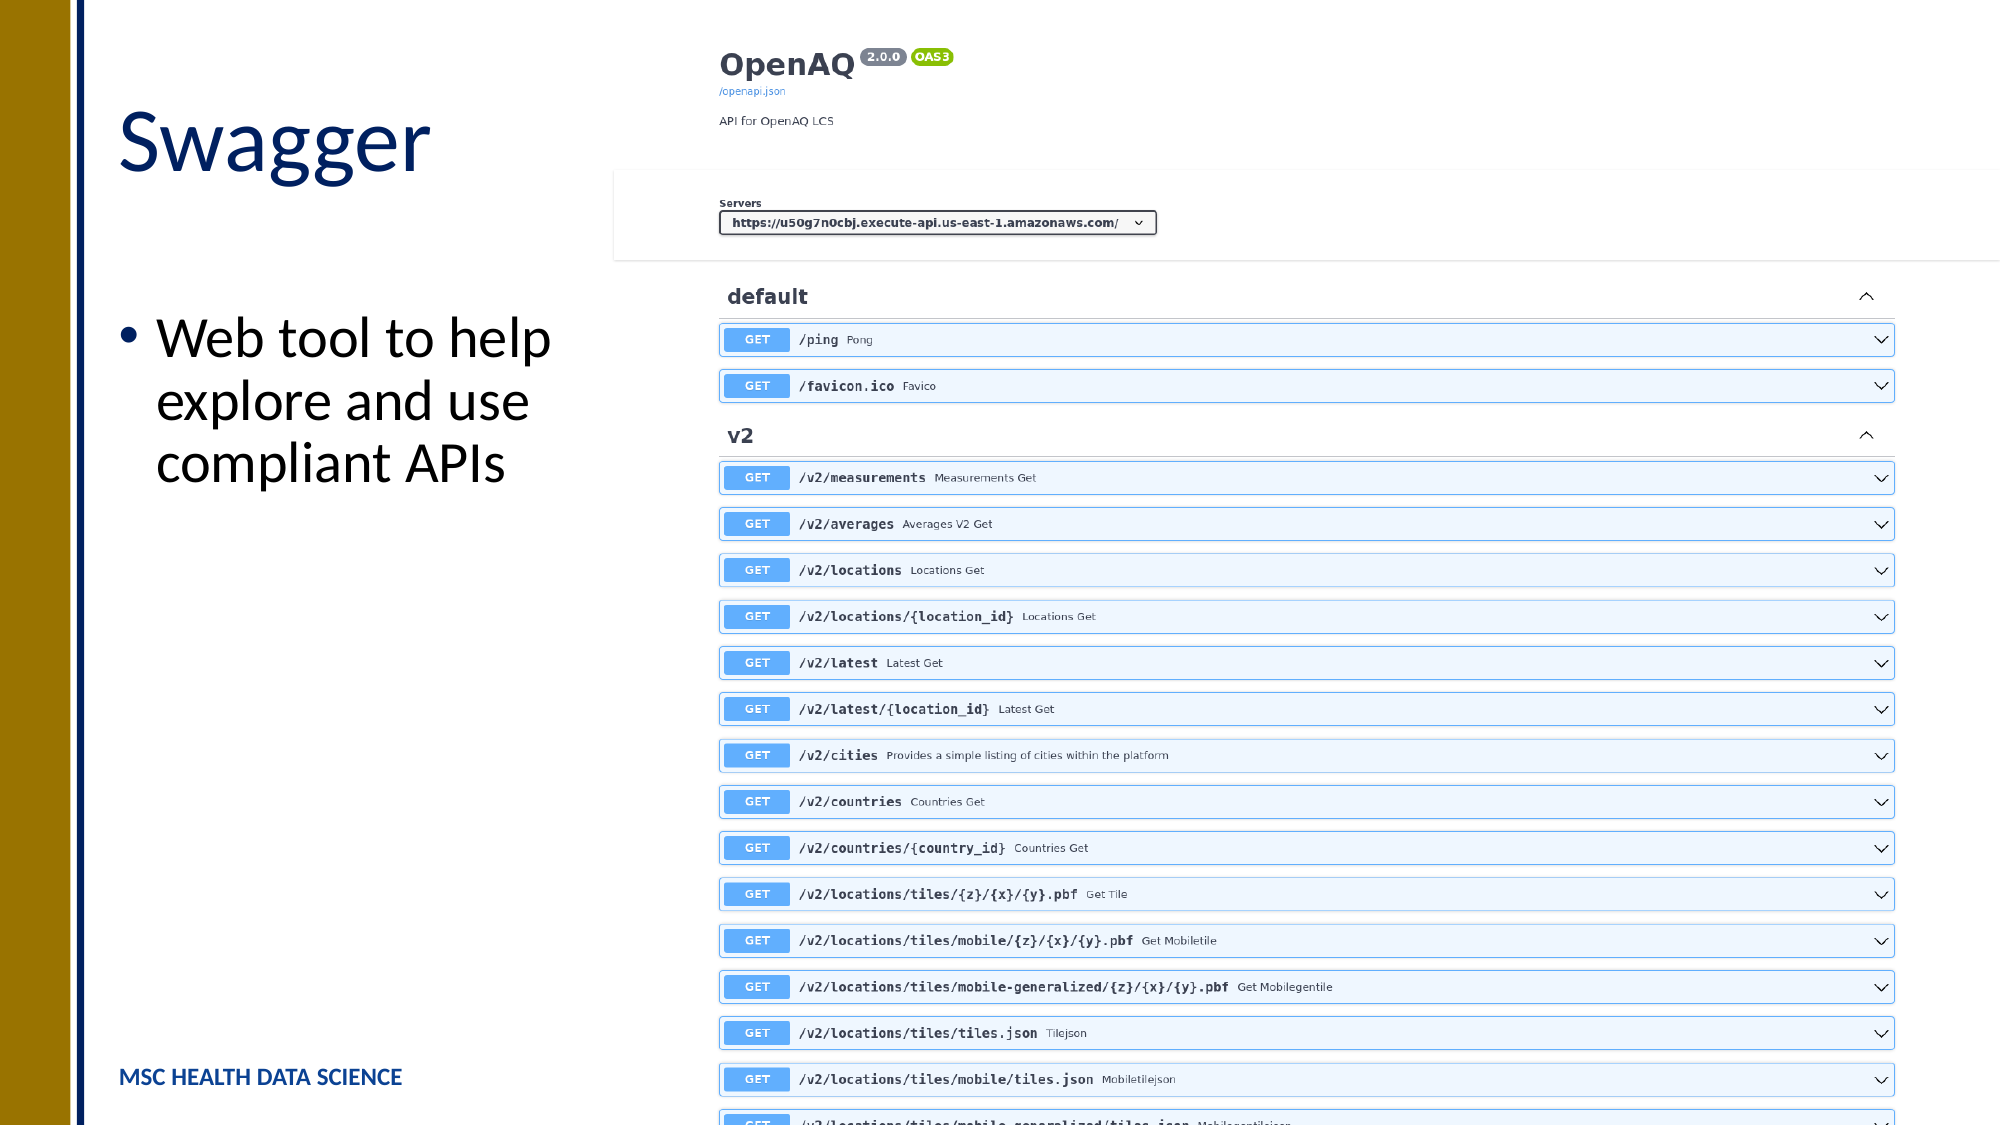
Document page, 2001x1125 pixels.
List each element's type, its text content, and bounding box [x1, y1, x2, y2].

list Web tool to help explore and use compliant APIs [103, 299, 606, 1014]
footer MSC HEALTH DATA SCIENCE [103, 1045, 439, 1106]
title Swagger [103, 32, 606, 251]
picture [606, 5, 2000, 1125]
